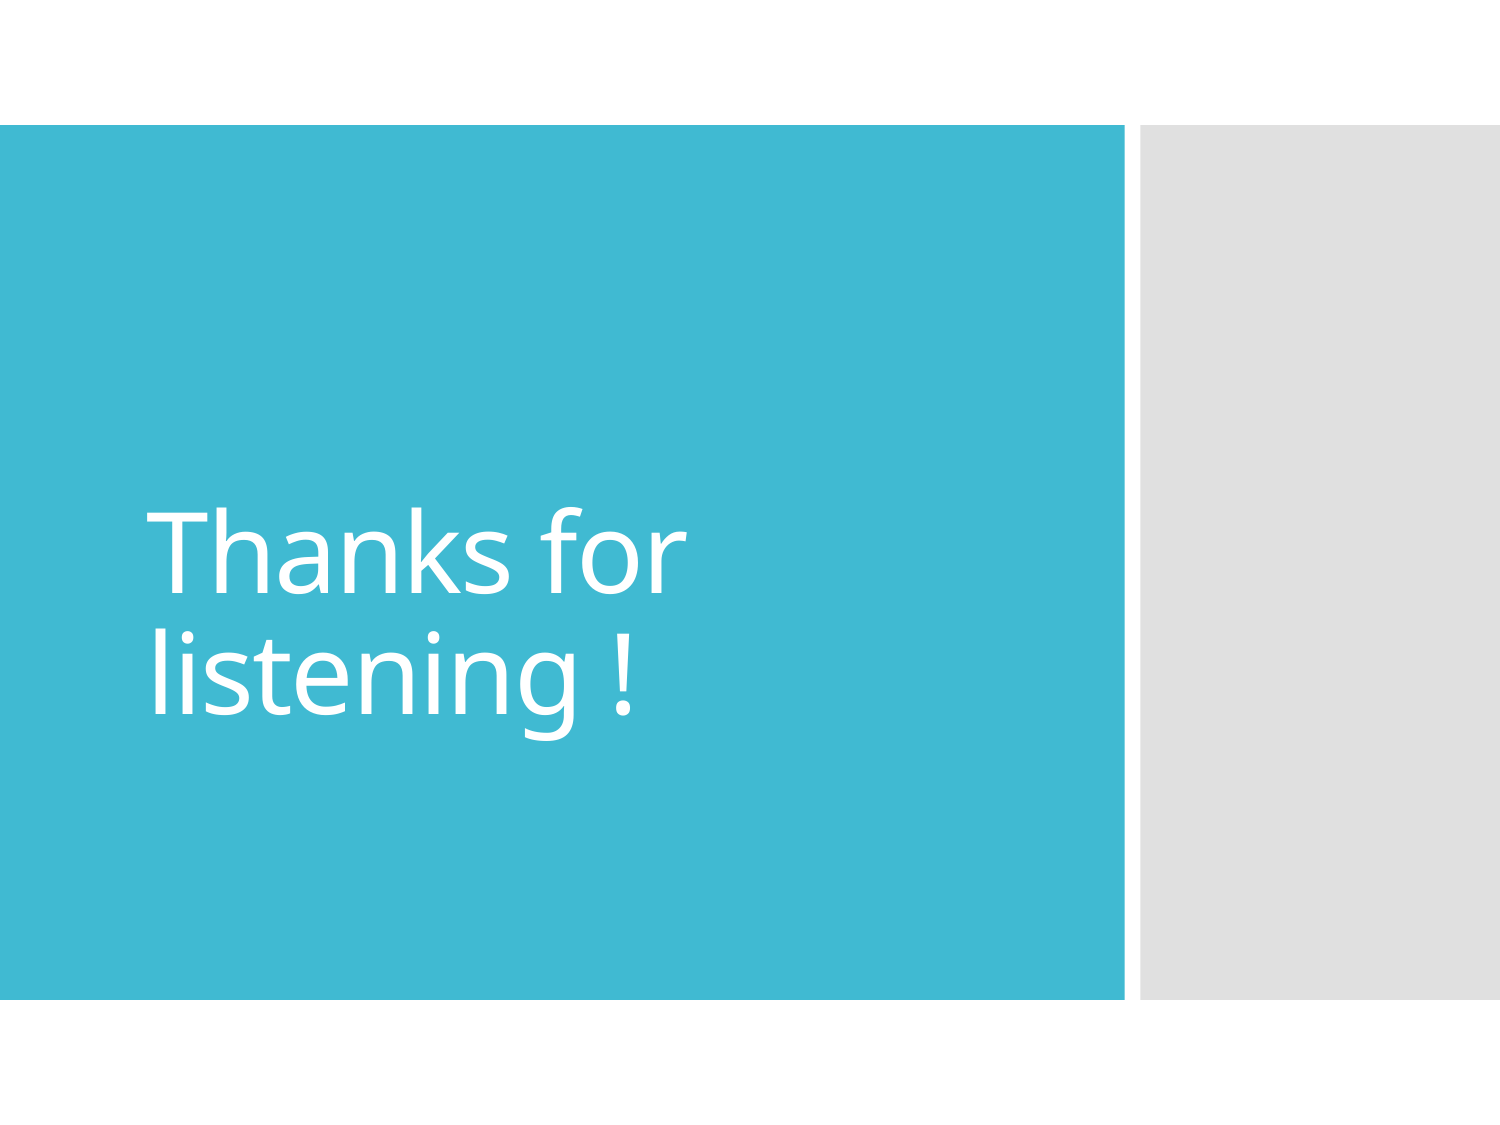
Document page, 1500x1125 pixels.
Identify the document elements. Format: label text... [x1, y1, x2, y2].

title Thanks for listening ! [131, 213, 1032, 747]
